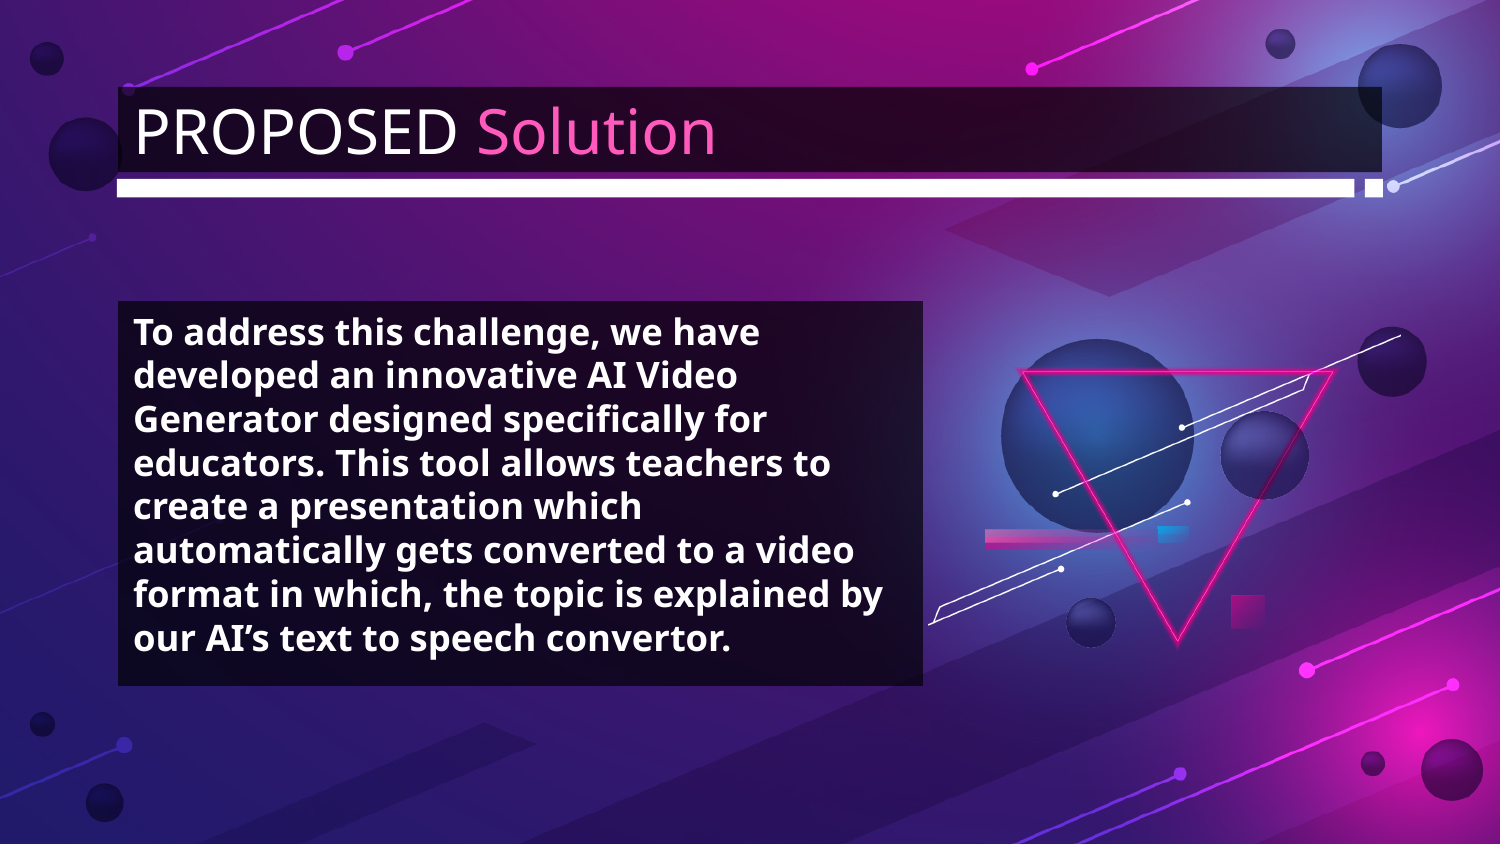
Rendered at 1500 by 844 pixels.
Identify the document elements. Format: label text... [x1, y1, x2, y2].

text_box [116, 178, 1384, 198]
subtitle To address this challenge, we have developed an innovative AI Video Generator designed specifically for educators. This tool allows teachers to create a presentation which automatically gets converted to a video format in which, the topic is explained by our AI’s text to speech convertor. [118, 293, 923, 638]
title PROPOSED Solution [118, 86, 1382, 173]
picture [0, 0, 1500, 844]
